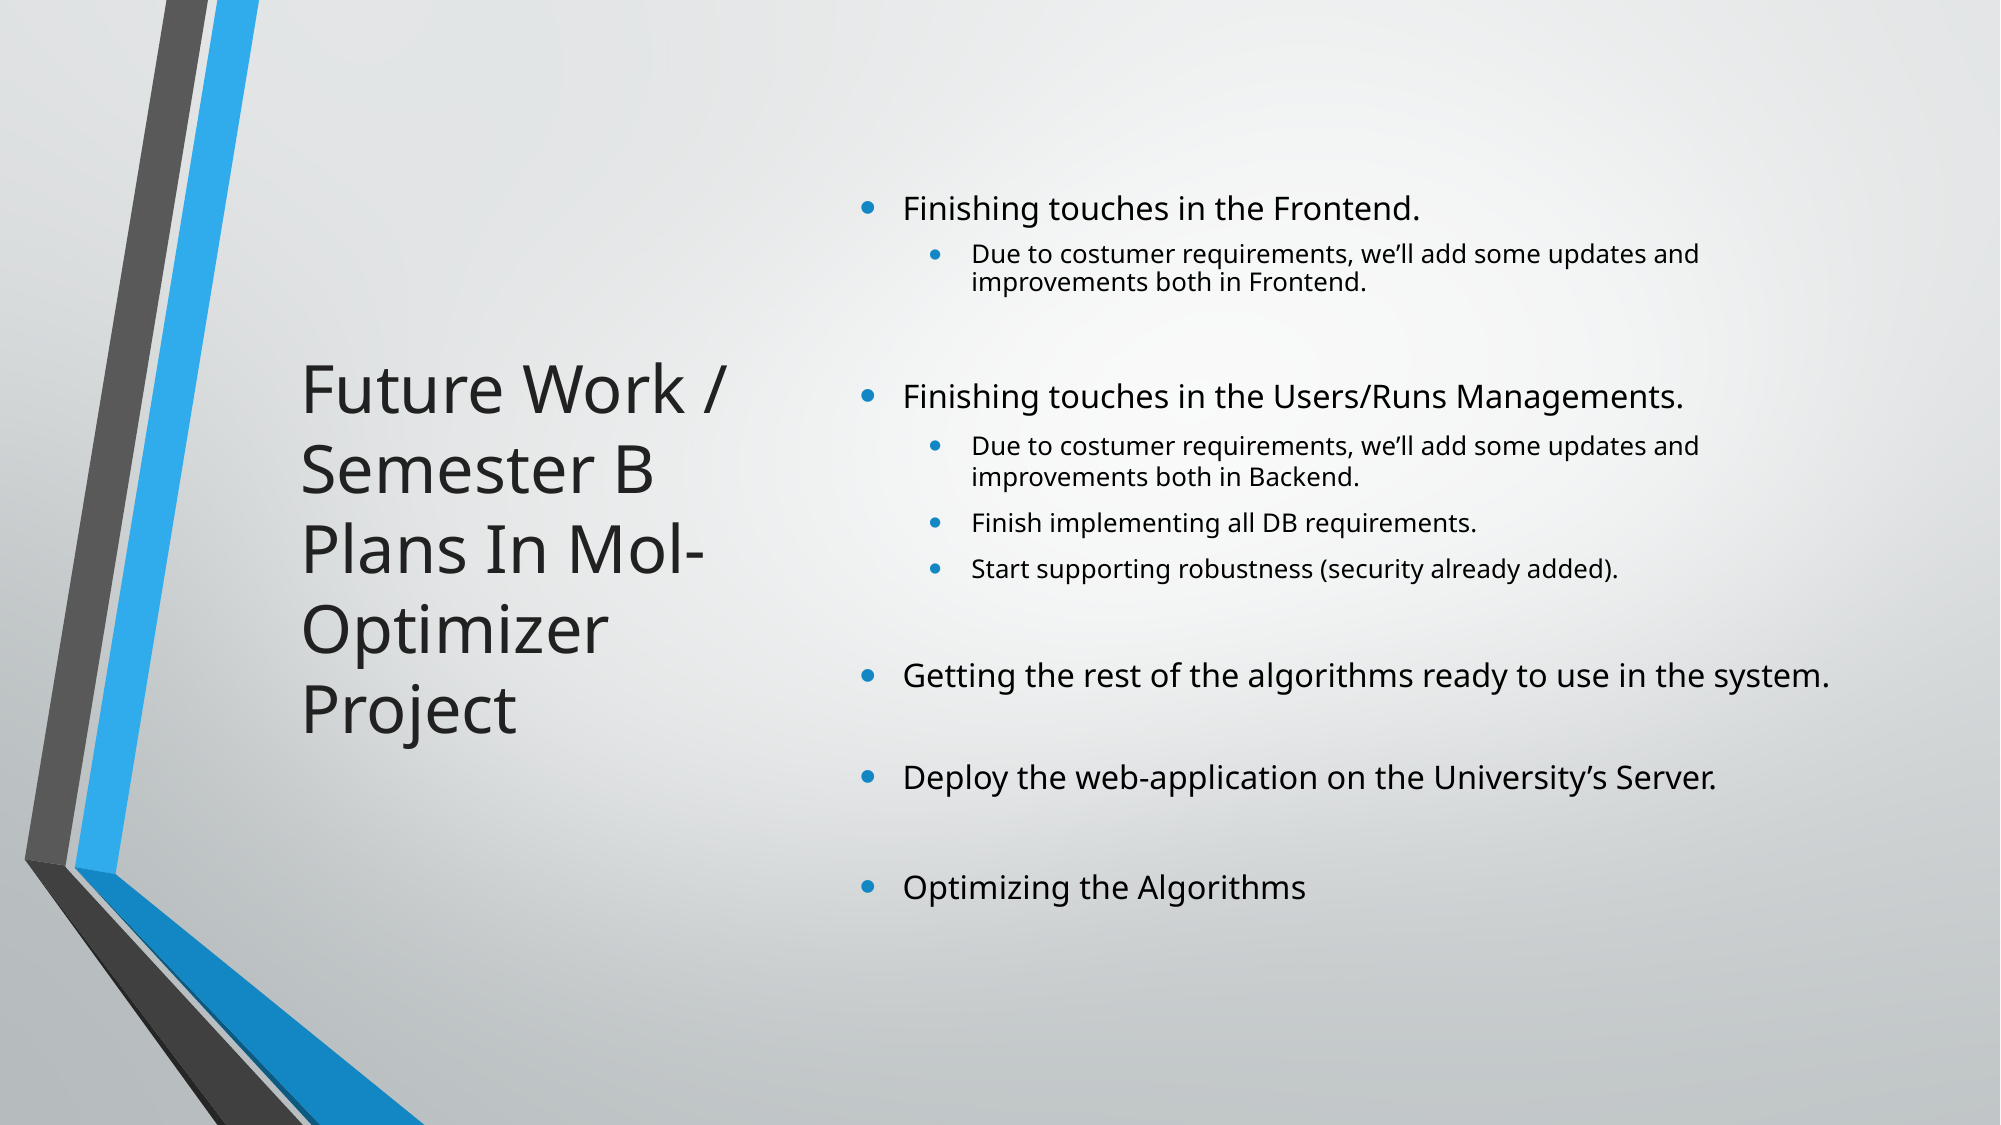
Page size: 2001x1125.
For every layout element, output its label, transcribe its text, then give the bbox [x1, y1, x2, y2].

title Future Work / Semester B Plans In Mol-Optimizer Project [285, 175, 801, 918]
list Finishing touches in the Frontend. Due to costumer requirements, we’ll add some updates and improvements both in Frontend. Finishing touches in the Users/Runs Managements. Due to costumer requirements, we’ll add some updates and improvements both in Backend. Finish implementing all DB requirements. Start supporting robustness (security already added). Getting the rest of the algorithms ready to use in the system. Deploy the web-application on the University’s Server. Optimizing the Algorithms [844, 175, 1892, 918]
